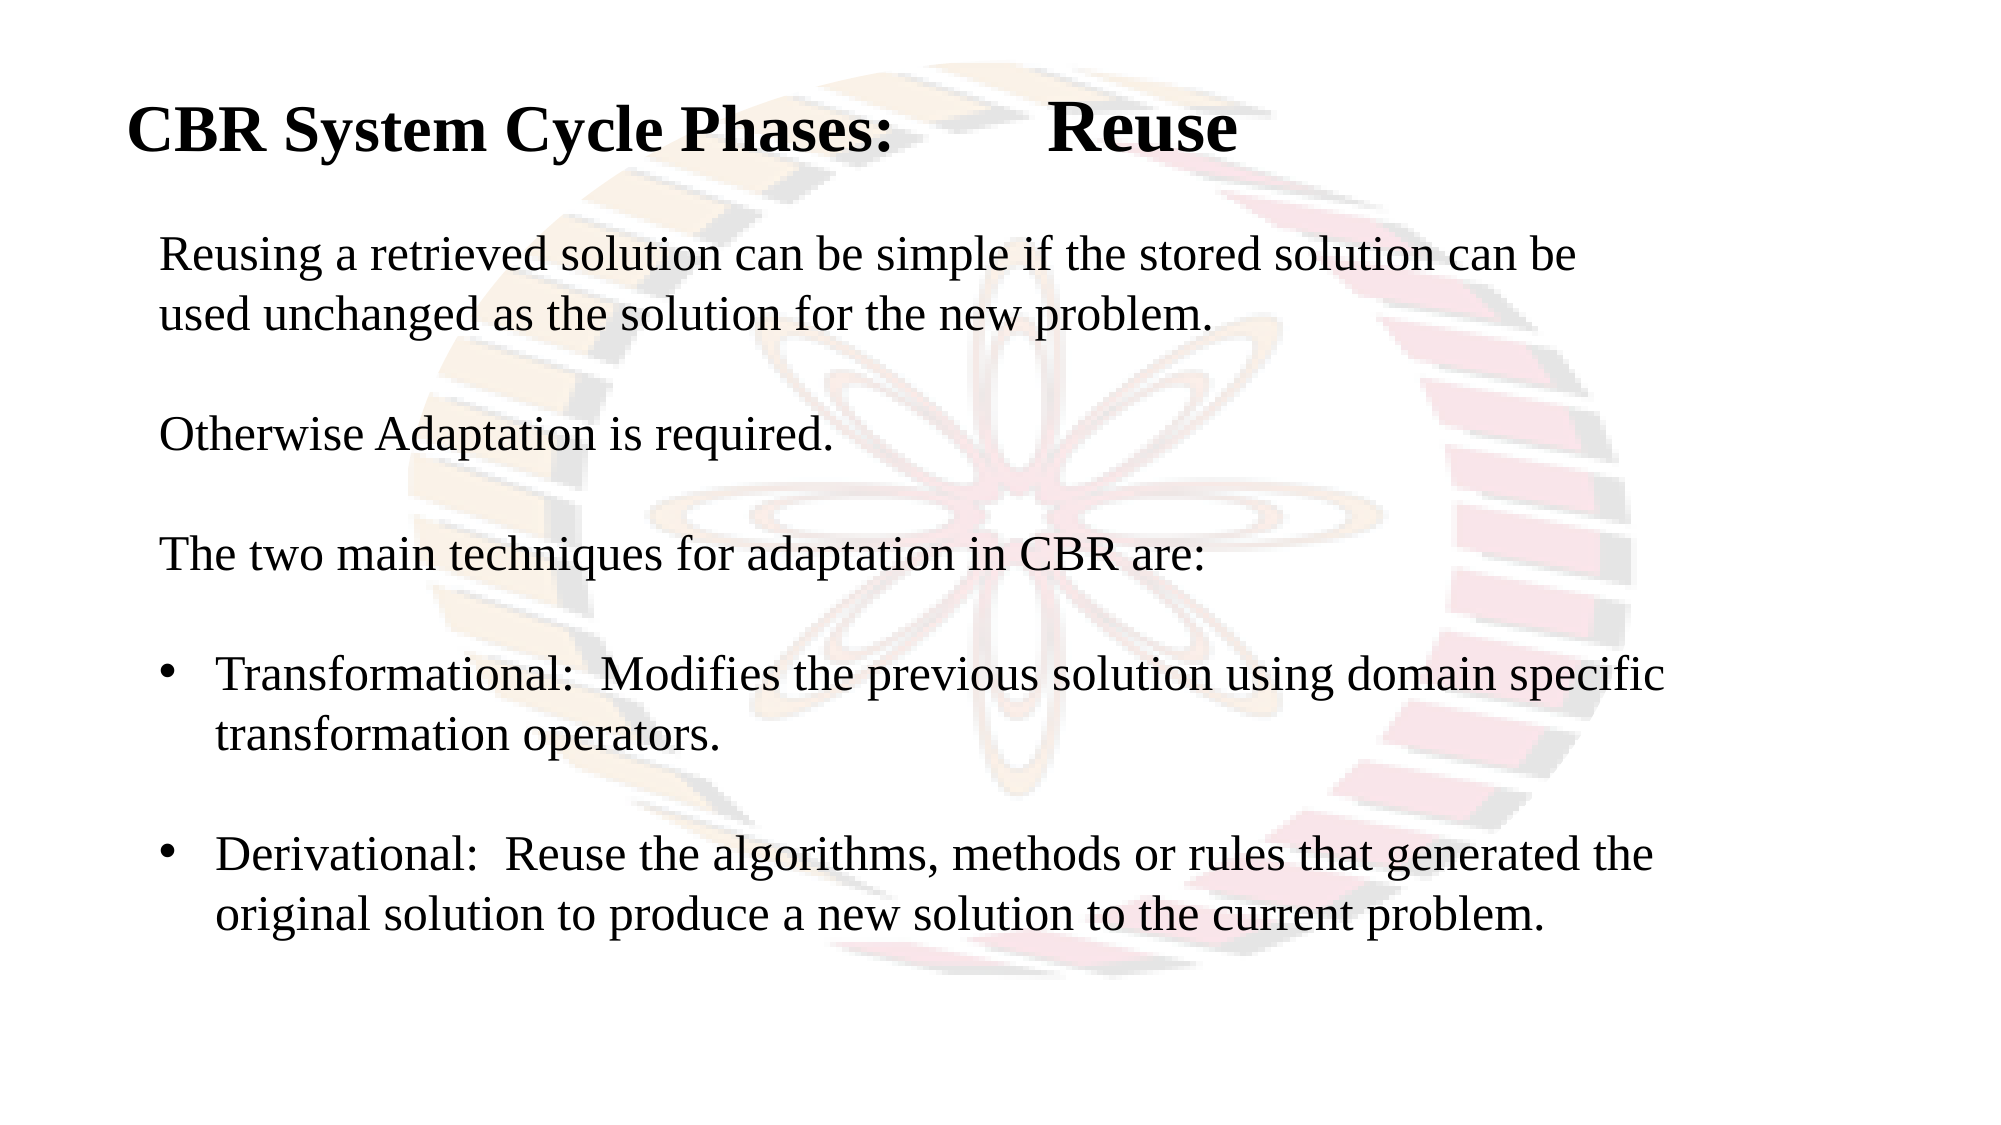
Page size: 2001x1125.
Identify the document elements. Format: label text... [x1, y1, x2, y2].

text_box CBR System Cycle Phases: Reuse [111, 68, 1529, 174]
text_box Reusing a retrieved solution can be simple if the stored solution can be used unchanged as the solution for the new problem. Otherwise Adaptation is required. The two main techniques for adaptation in CBR are: Transformational: Modifies the previous solution using domain specific transformation operators. Derivational: Reuse the algorithms, methods or rules that generated the original solution to produce a new solution to the current problem. [144, 213, 1690, 1008]
